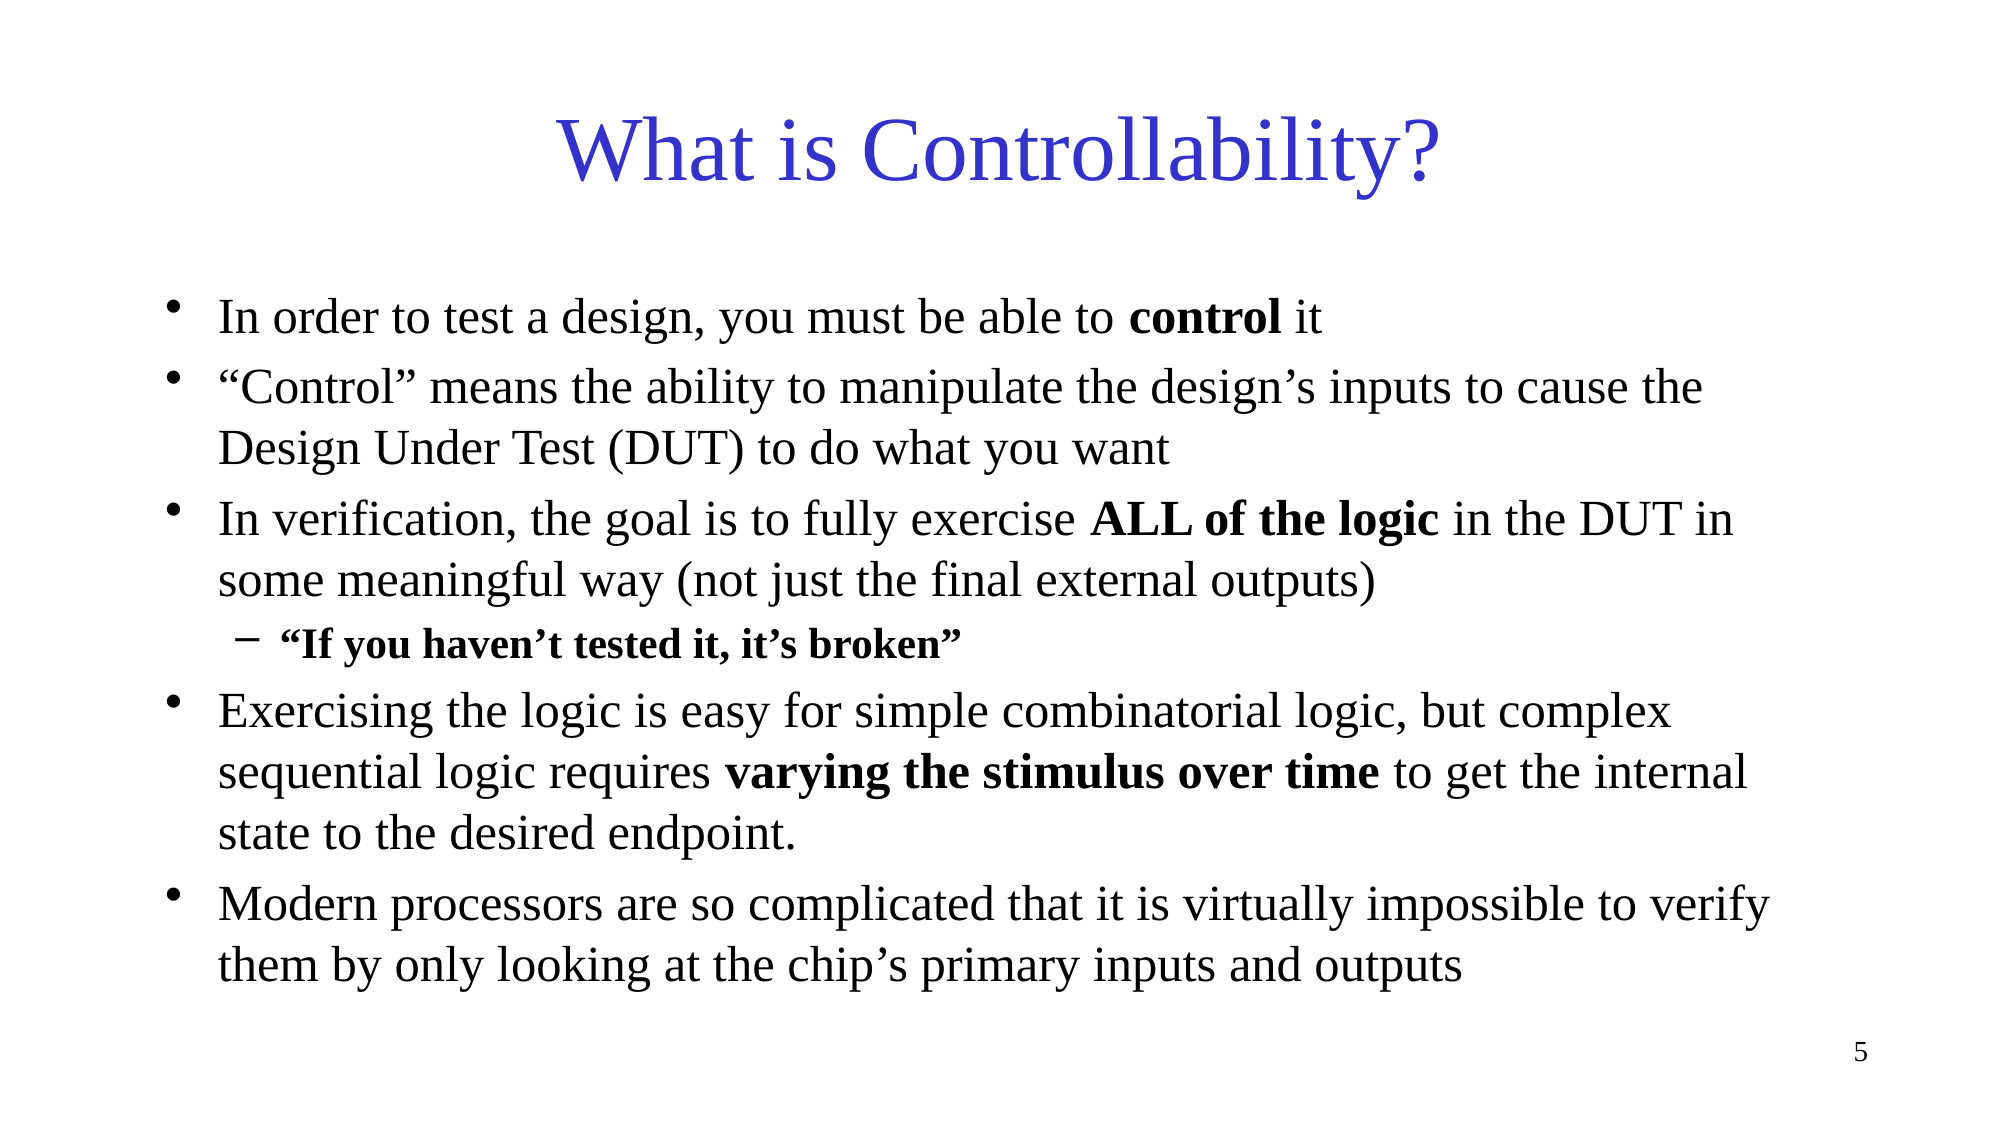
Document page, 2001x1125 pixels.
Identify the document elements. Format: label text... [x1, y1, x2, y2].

title What is Controllability? [150, 50, 1850, 238]
list In order to test a design, you must be able to control it “Control” means the ability to manipulate the design’s inputs to cause the Design Under Test (DUT) to do what you want In verification, the goal is to fully exercise ALL of the logic in the DUT in some meaningful way (not just the final external outputs) “If you haven’t tested it, it’s broken” Exercising the logic is easy for simple combinatorial logic, but complex sequential logic requires varying the stimulus over time to get the internal state to the desired endpoint. Modern processors are so complicated that it is virtually impossible to verify them by only looking at the chip’s primary inputs and outputs [150, 275, 1850, 1000]
